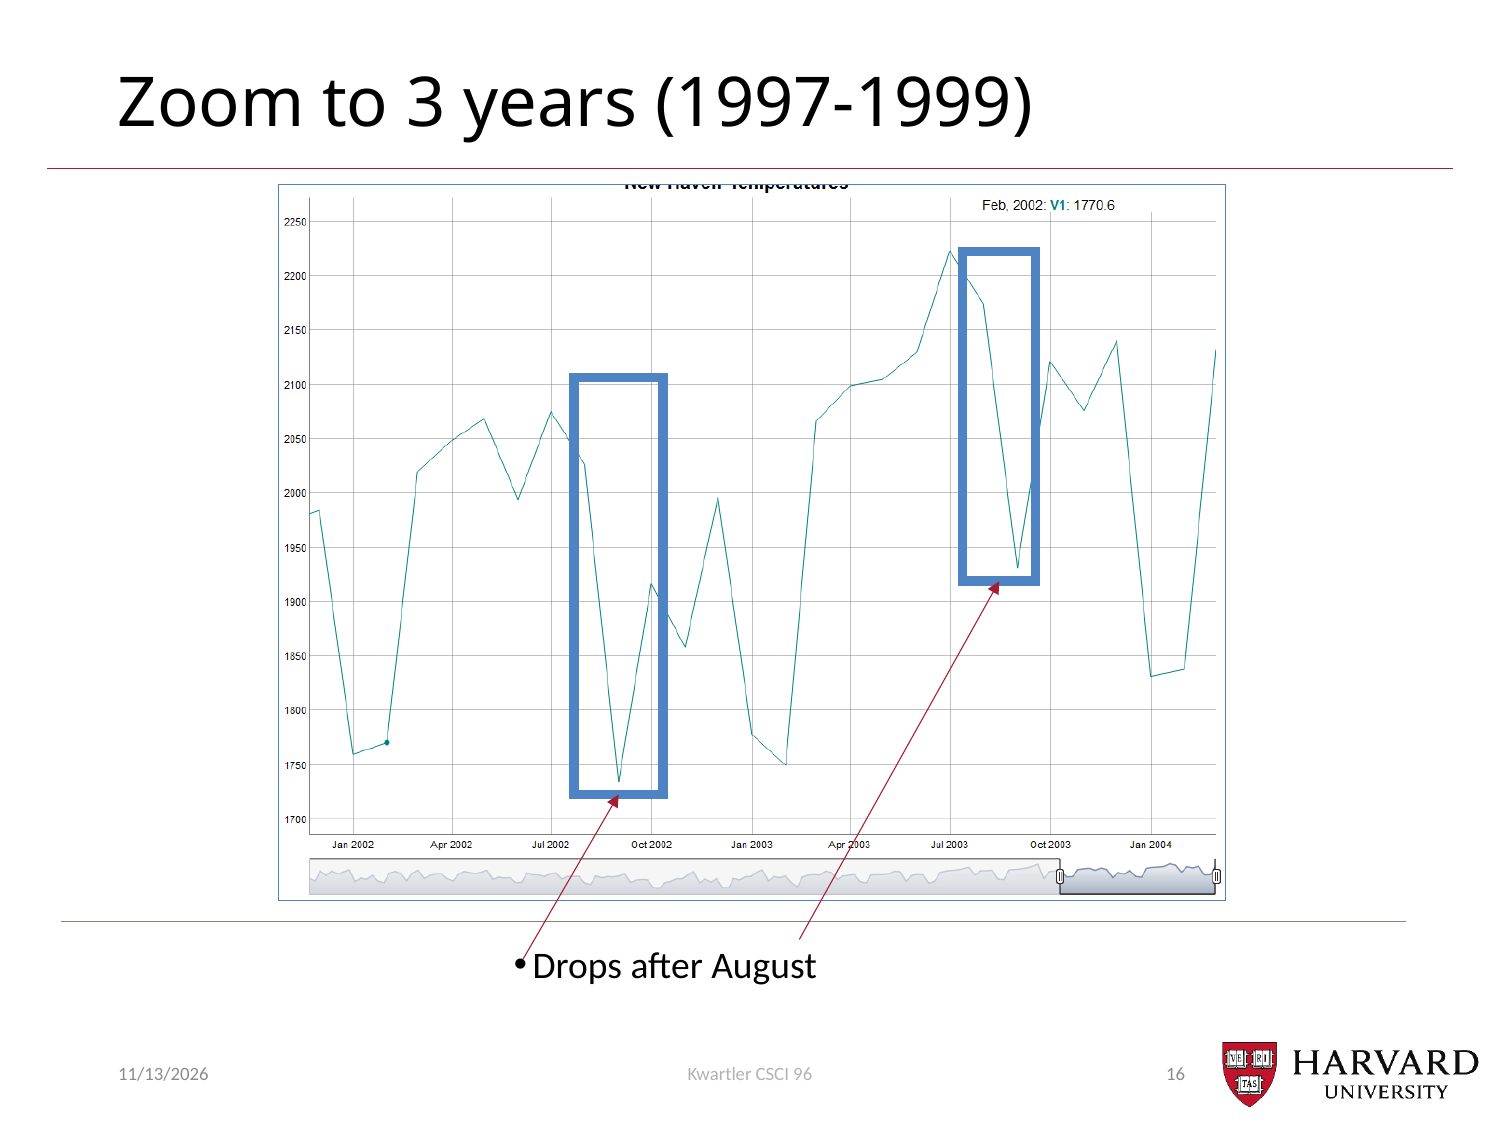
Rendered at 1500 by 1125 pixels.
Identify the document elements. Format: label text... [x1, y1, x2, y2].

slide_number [103, 1042, 441, 1103]
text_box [278, 184, 1226, 901]
text_box Drops after August [499, 933, 1001, 993]
slide_number 16 [1059, 1042, 1200, 1103]
text_box Zoom to 3 years (1997-1999) [103, 59, 1397, 157]
picture [1200, 1024, 1500, 1125]
footer Kwartler CSCI 96 [496, 1042, 1004, 1103]
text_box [523, 794, 619, 960]
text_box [799, 581, 1000, 940]
